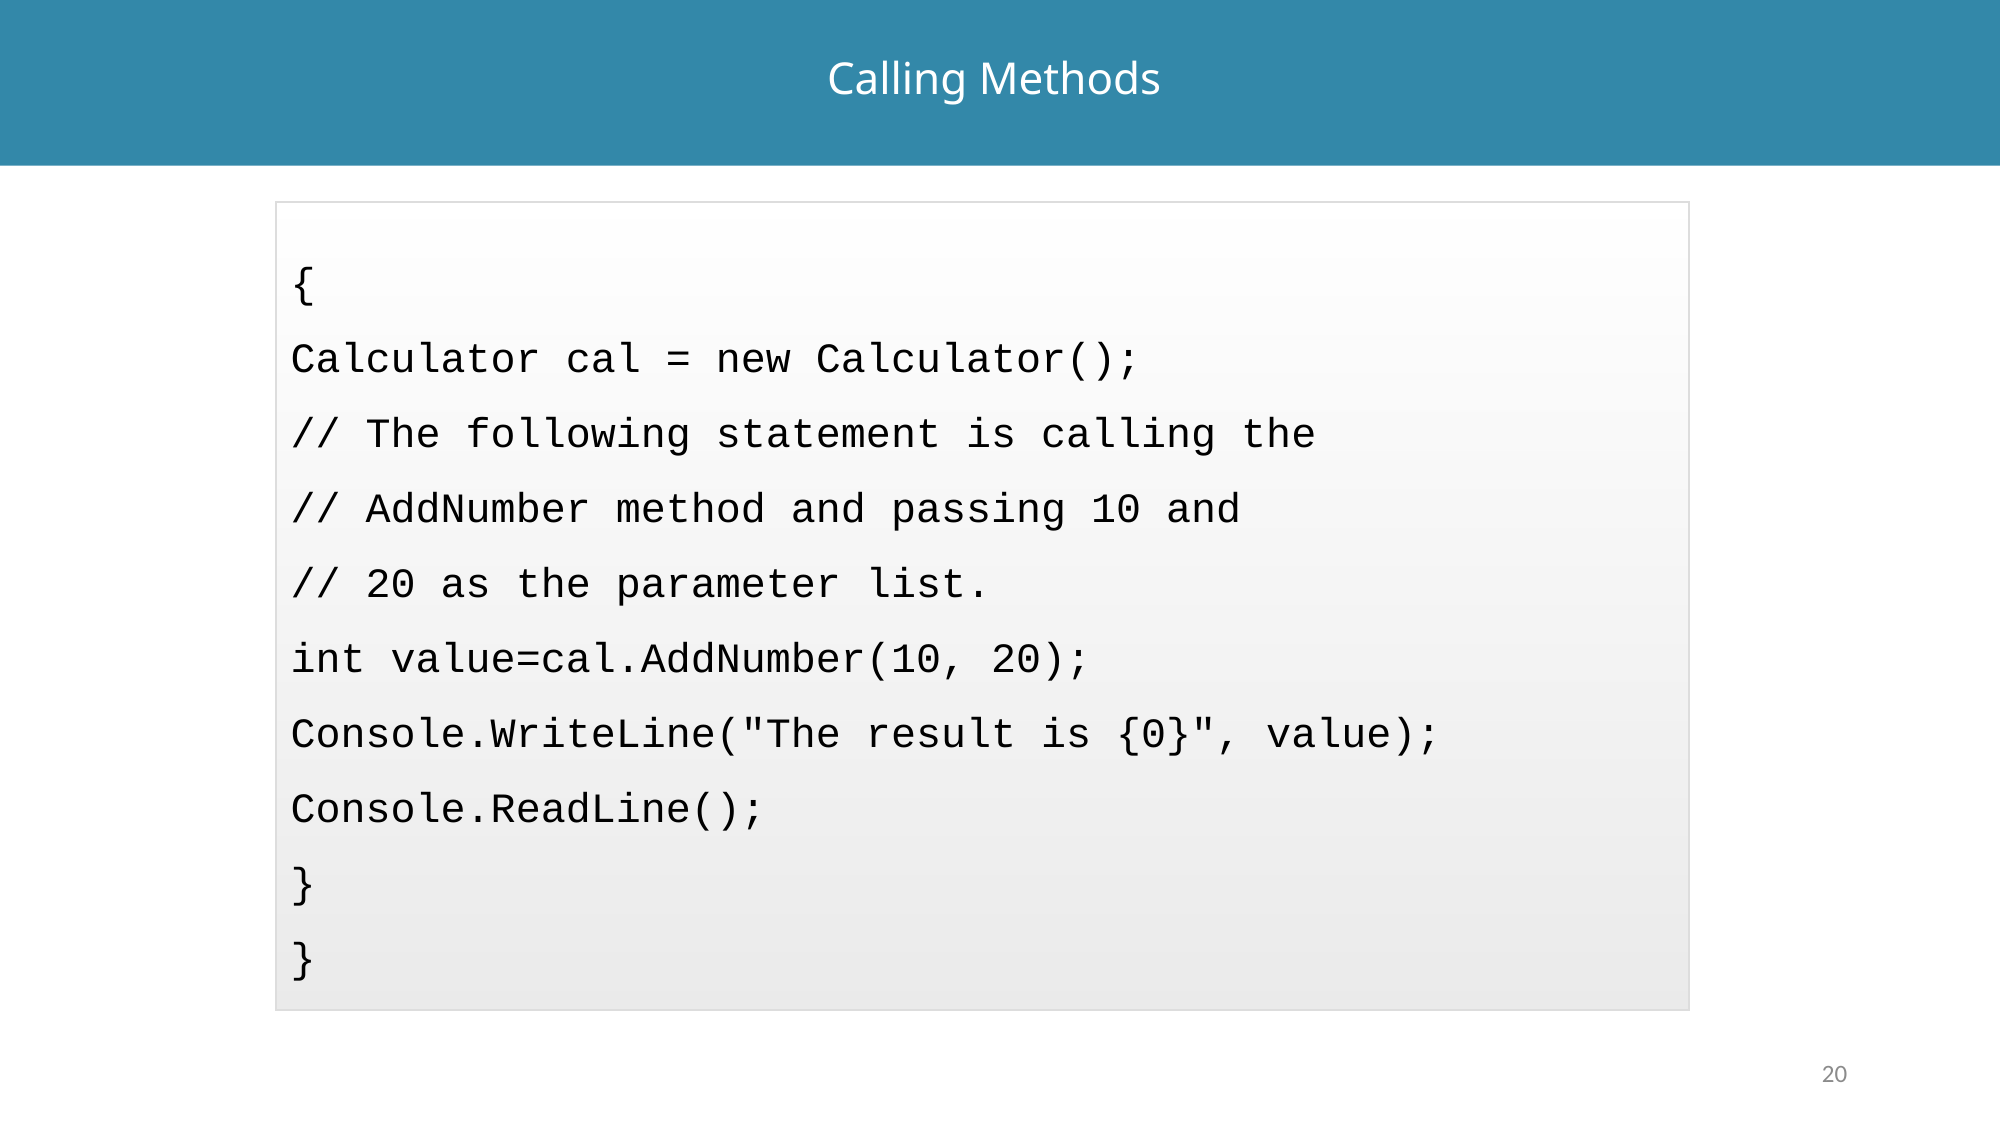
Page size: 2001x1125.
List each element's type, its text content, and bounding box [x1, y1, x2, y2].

text_box { Calculator cal = new Calculator(); // The following statement is calling the // AddNumber method and passing 10 and // 20 as the parameter list. int value=cal.AddNumber(10, 20); Console.WriteLine("The result is {0}", value); Console.ReadLine(); } } [275, 202, 1690, 1010]
title Calling Methods [0, 0, 2000, 166]
slide_number 20 [1412, 1042, 1863, 1103]
